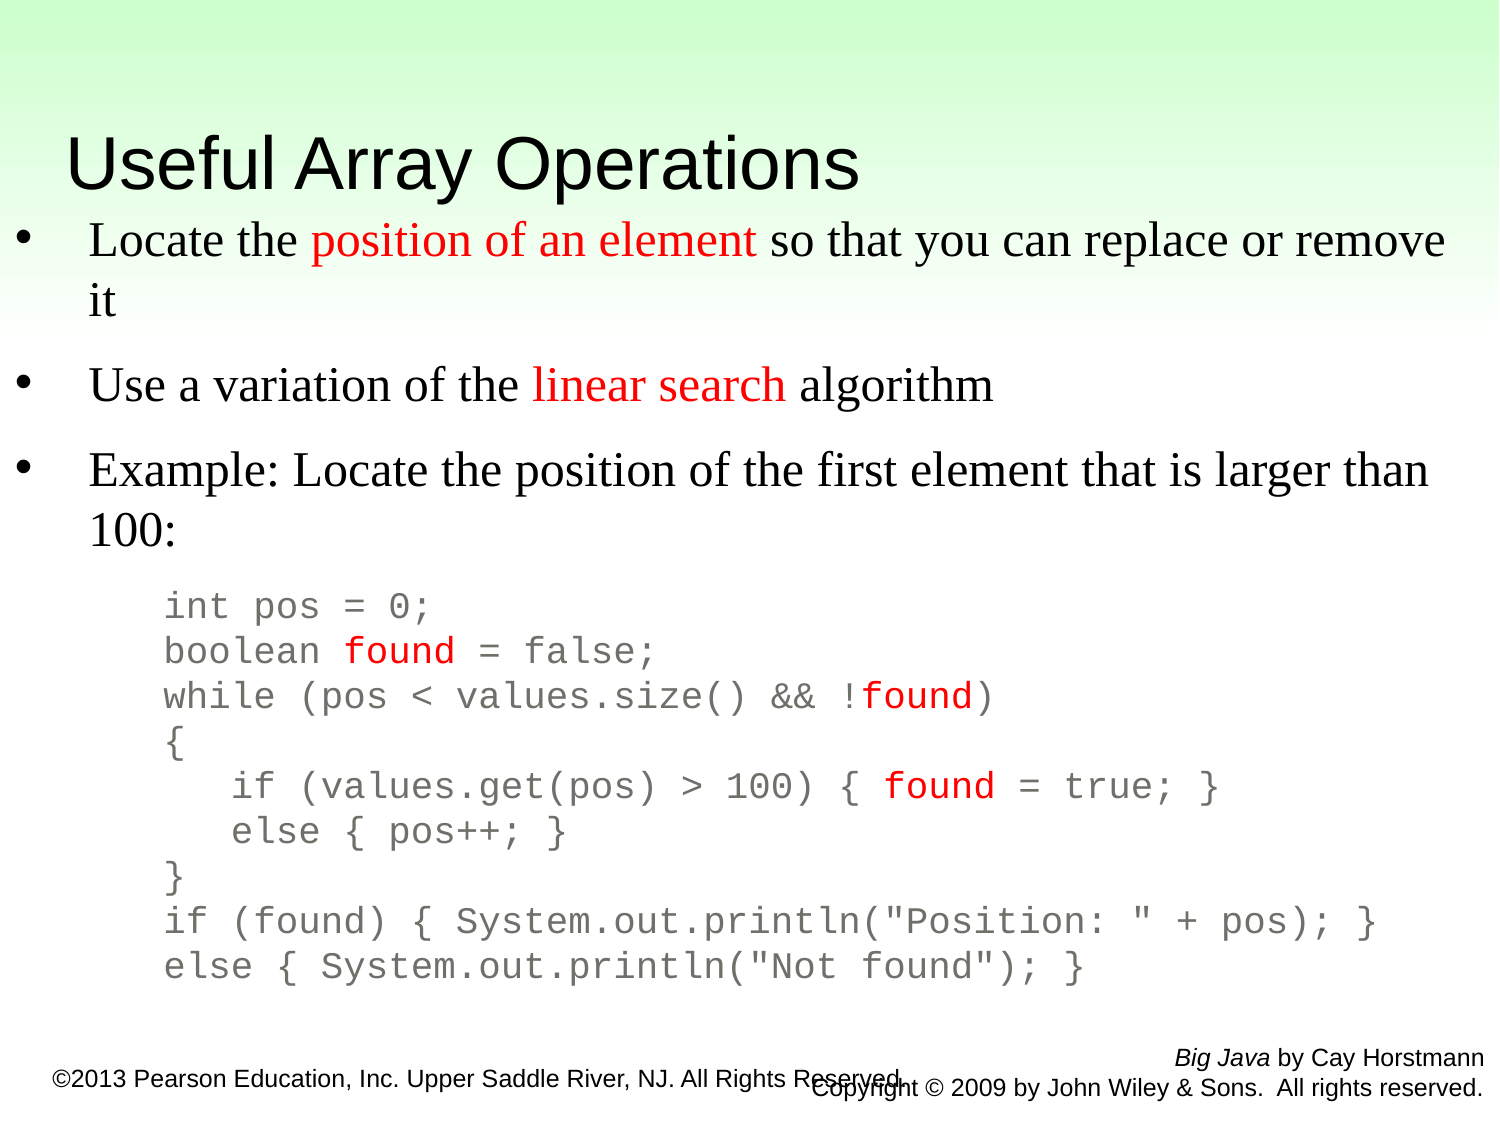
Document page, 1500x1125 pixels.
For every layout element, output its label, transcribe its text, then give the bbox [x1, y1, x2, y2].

text_box Useful Array Operations [49, 49, 1463, 213]
text_box Locate the position of an element so that you can replace or remove it Use a variation of the linear search algorithm Example: Locate the position of the first element that is larger than 100: int pos = 0; boolean found = false; while (pos < values.size() && !found) { if (values.get(pos) > 100) { found = true; } else { pos++; } } if (found) { System.out.println("Position: " + pos); } else { System.out.println("Not found"); } [0, 198, 1500, 994]
text_box Big Java by Cay Horstmann Copyright © 2009 by John Wiley & Sons. All rights reserved. [787, 1034, 1500, 1113]
